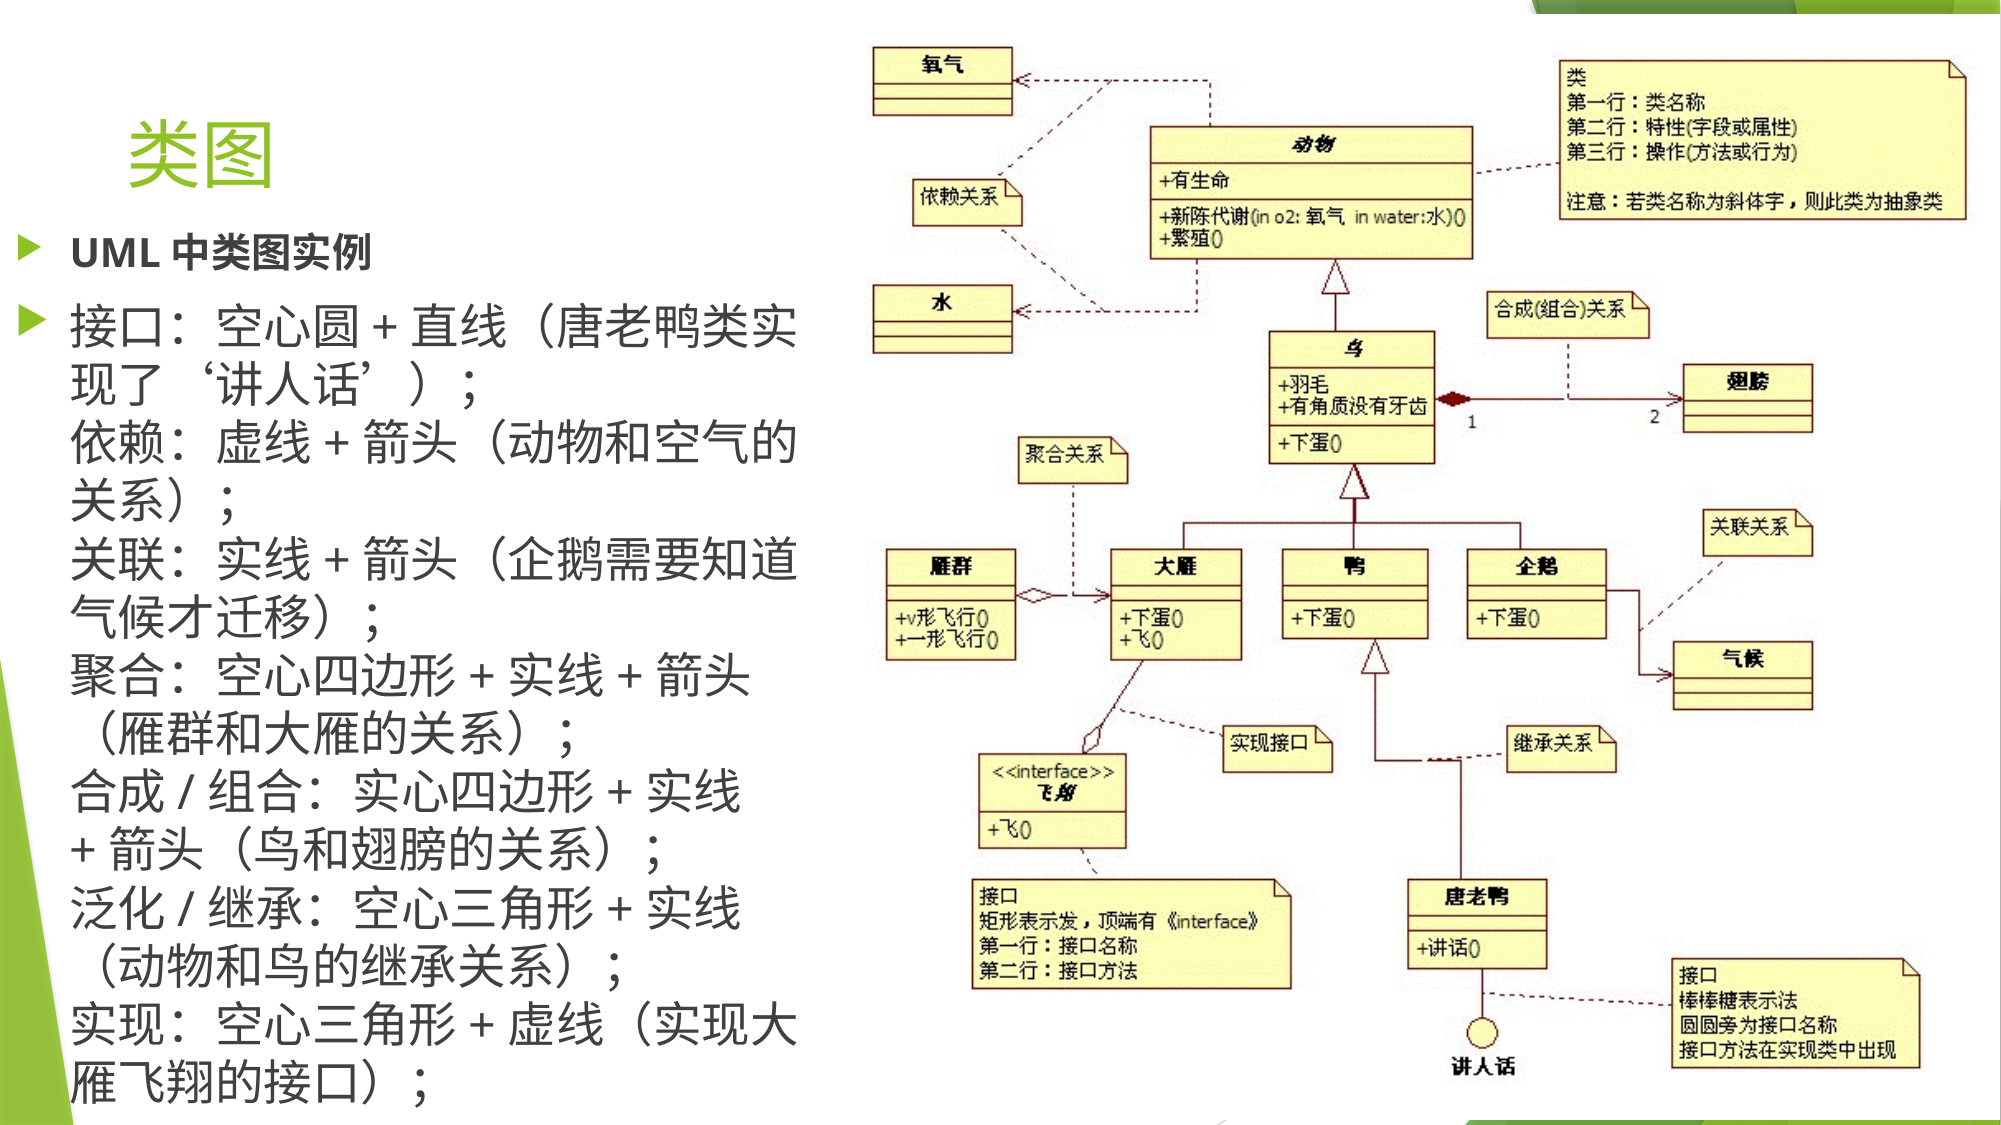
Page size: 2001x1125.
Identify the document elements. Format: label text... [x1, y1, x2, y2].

title 类图 [111, 99, 835, 219]
list UML中类图实例 接口：空心圆+直线（唐老鸭类实现了‘讲人话’）； 依赖：虚线+箭头（动物和空气的关系）； 关联：实线+箭头（企鹅需要知道气候才迁移）； 聚合：空心四边形+实线+箭头（雁群和大雁的关系）； 合成/组合：实心四边形+实线+箭头（鸟和翅膀的关系）； 泛化/继承：空心三角形+实线（动物和鸟的继承关系）； 实现：空心三角形+虚线（实现大雁飞翔的接口）； [0, 219, 835, 1120]
picture [840, 14, 2000, 1121]
